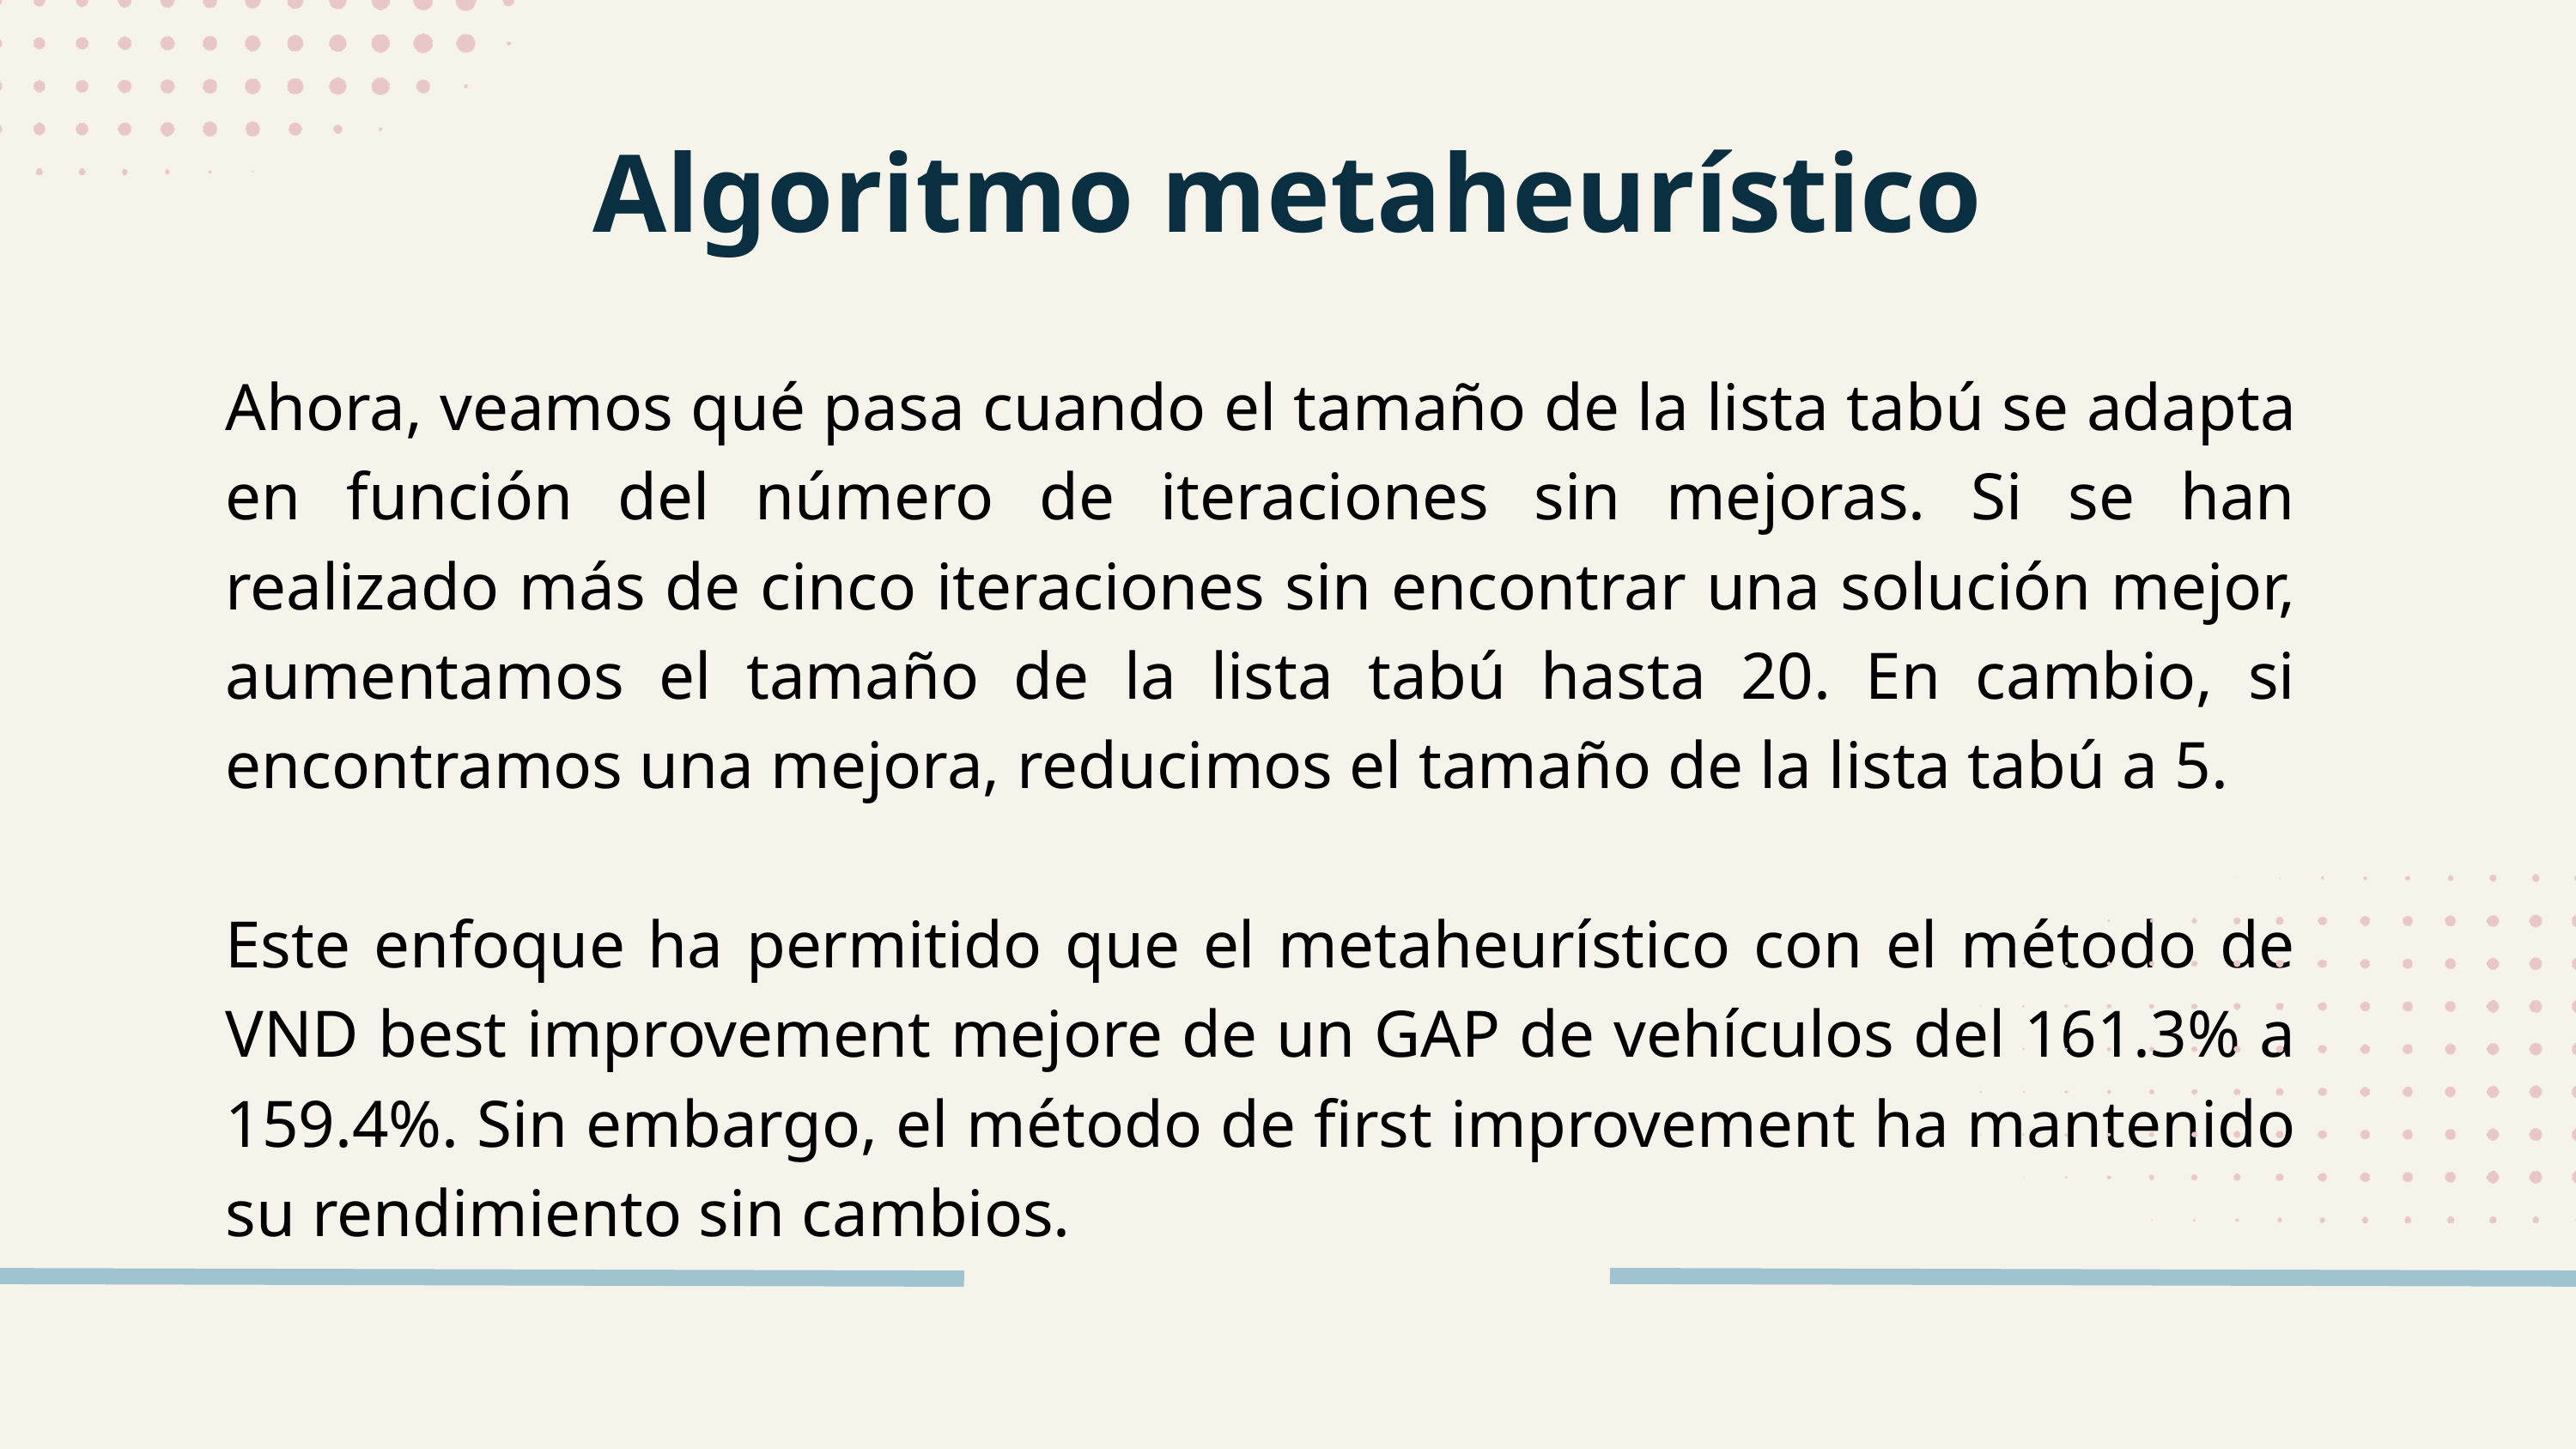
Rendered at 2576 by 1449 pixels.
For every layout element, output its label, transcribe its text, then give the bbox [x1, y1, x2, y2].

text_box [1938, 874, 2576, 1223]
text_box Ahora, veamos qué pasa cuando el tamaño de la lista tabú se adapta en función del número de iteraciones sin mejoras. Si se han realizado más de cinco iteraciones sin encontrar una solución mejor, aumentamos el tamaño de la lista tabú hasta 20. En cambio, si encontramos una mejora, reducimos el tamaño de la lista tabú a 5. Este enfoque ha permitido que el metaheurístico con el método de VND best improvement mejore de un GAP de vehículos del 161.3% a 159.4%. Sin embargo, el método de first improvement ha mantenido su rendimiento sin cambios. [225, 353, 2297, 1250]
text_box [0, 0, 516, 175]
text_box Algoritmo metaheurístico [359, 124, 2216, 254]
